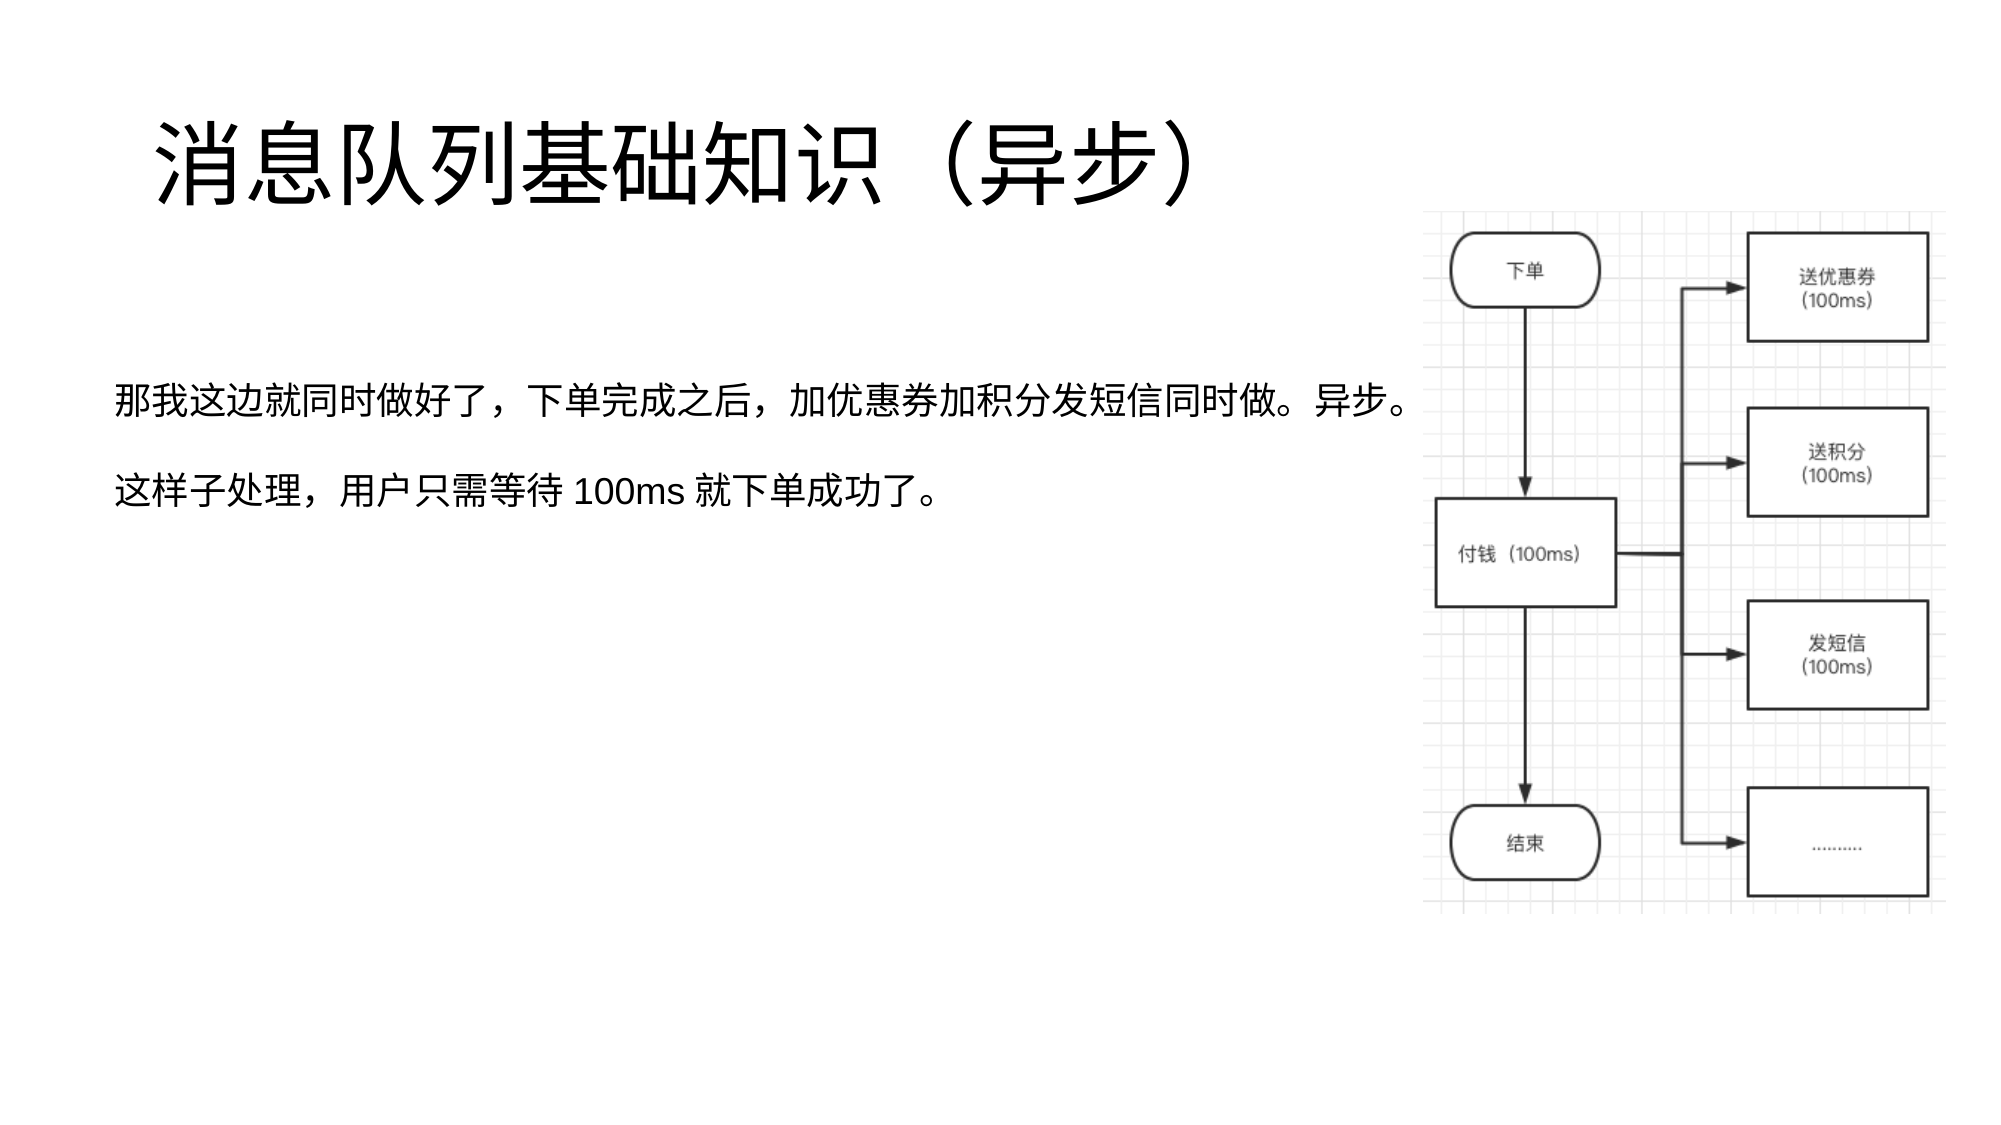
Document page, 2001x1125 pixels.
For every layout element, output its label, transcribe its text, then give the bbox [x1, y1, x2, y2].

title 消息队列基础知识（异步） [137, 59, 1863, 278]
text_box 那我这边就同时做好了，下单完成之后，加优惠券加积分发短信同时做。异步。 这样子处理，用户只需等待100ms就下单成功了。 [99, 324, 1423, 520]
picture [1423, 211, 1946, 914]
